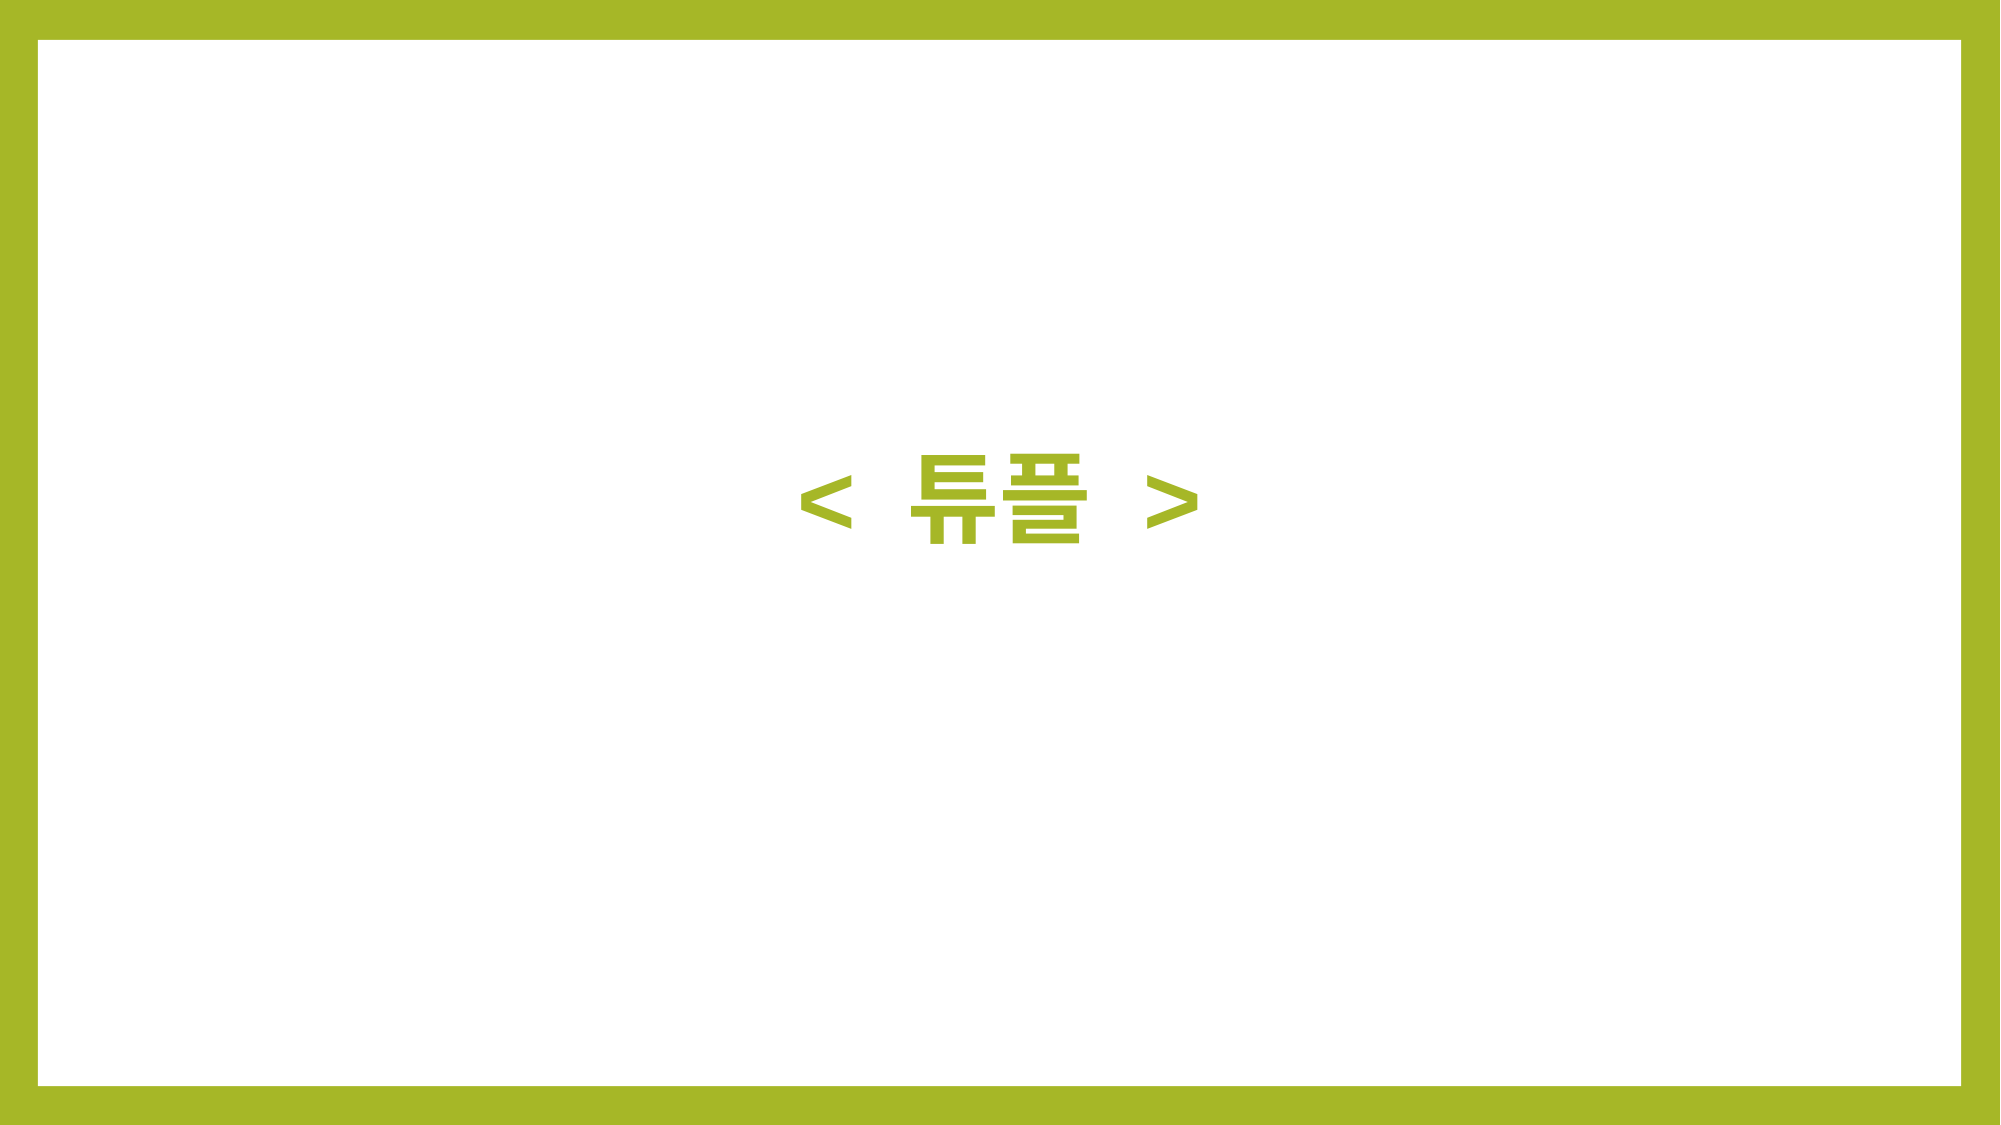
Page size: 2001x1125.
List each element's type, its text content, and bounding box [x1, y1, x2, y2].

text_box < 튜플 > [186, 428, 1814, 563]
